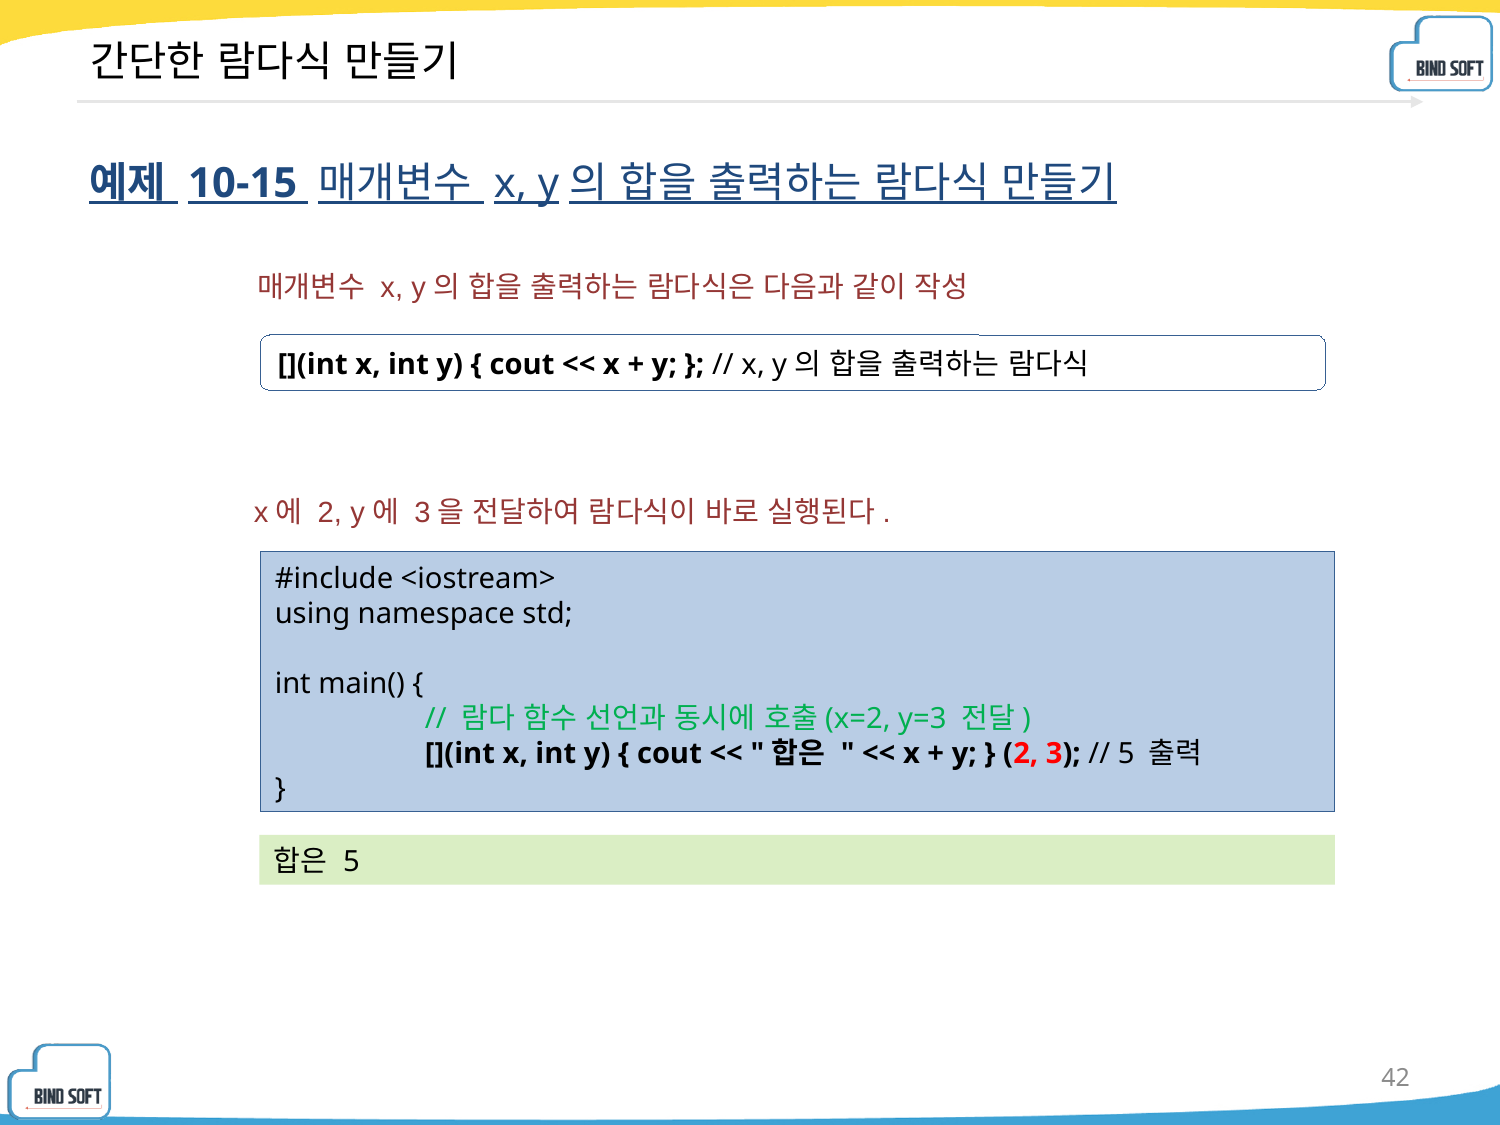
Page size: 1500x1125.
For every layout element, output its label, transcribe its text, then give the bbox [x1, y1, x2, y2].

text_box [](int x, int y) { cout << x + y; }; // x, y의 합을 출력하는 람다식 [260, 334, 1326, 391]
picture [0, 0, 1500, 96]
text_box x에 2, y에 3을 전달하여 람다식이 바로 실행된다. [238, 485, 1148, 536]
title 간단한 람다식 만들기 [75, 11, 1425, 108]
picture [0, 1003, 1500, 1125]
text_box 매개변수 x, y의 합을 출력하는 람다식은 다음과 같이 작성 [242, 260, 1148, 311]
slide_number 42 [1074, 1054, 1425, 1103]
text_box 예제 10-15 매개변수 x, y의 합을 출력하는 람다식 만들기 [74, 125, 1413, 237]
text_box #include <iostream> using namespace std; int main() { // 람다 함수 선언과 동시에 호출(x=2, y=3 전달) [](int x, int y) { cout << "합은 " << x + y; } (2, 3); // 5 출력 } [260, 551, 1335, 812]
text_box 합은 5 [259, 834, 1335, 885]
